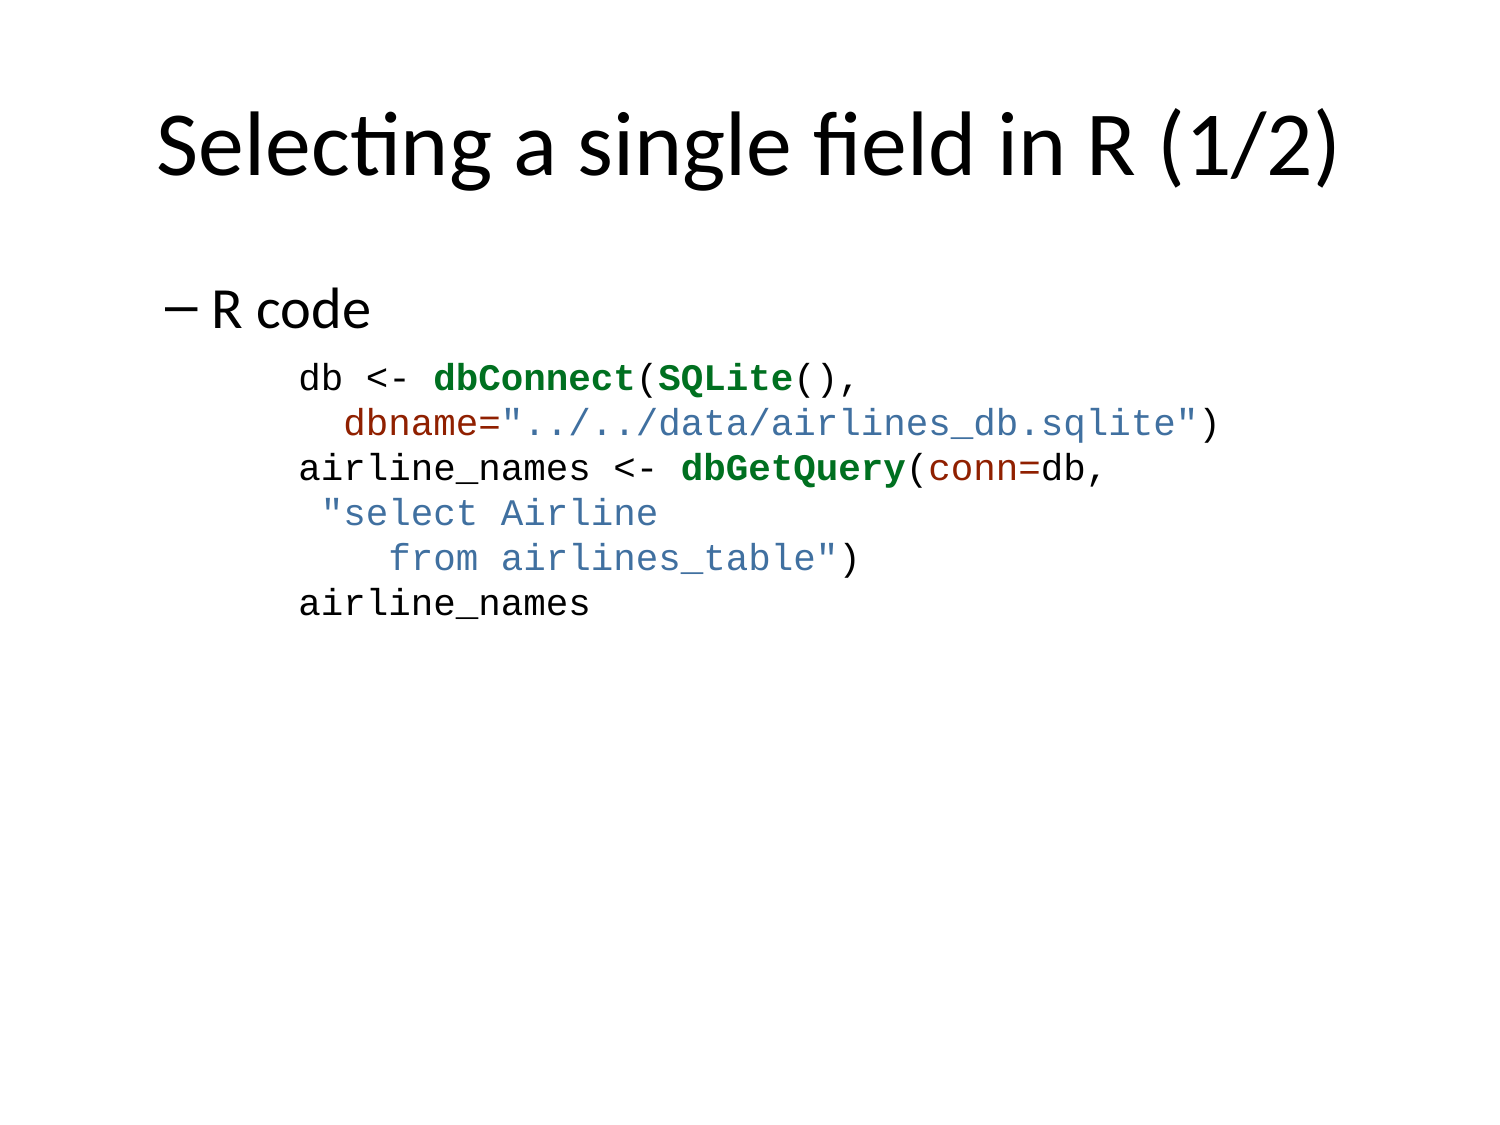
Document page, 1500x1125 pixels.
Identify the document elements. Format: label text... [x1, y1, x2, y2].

list R code db <- dbConnect(SQLite(), dbname="../../data/airlines_db.sqlite") airline_names <- dbGetQuery(conn=db, "select Airline from airlines_table") airline_names [75, 262, 1425, 1005]
title Selecting a single field in R (1/2) [75, 45, 1425, 233]
